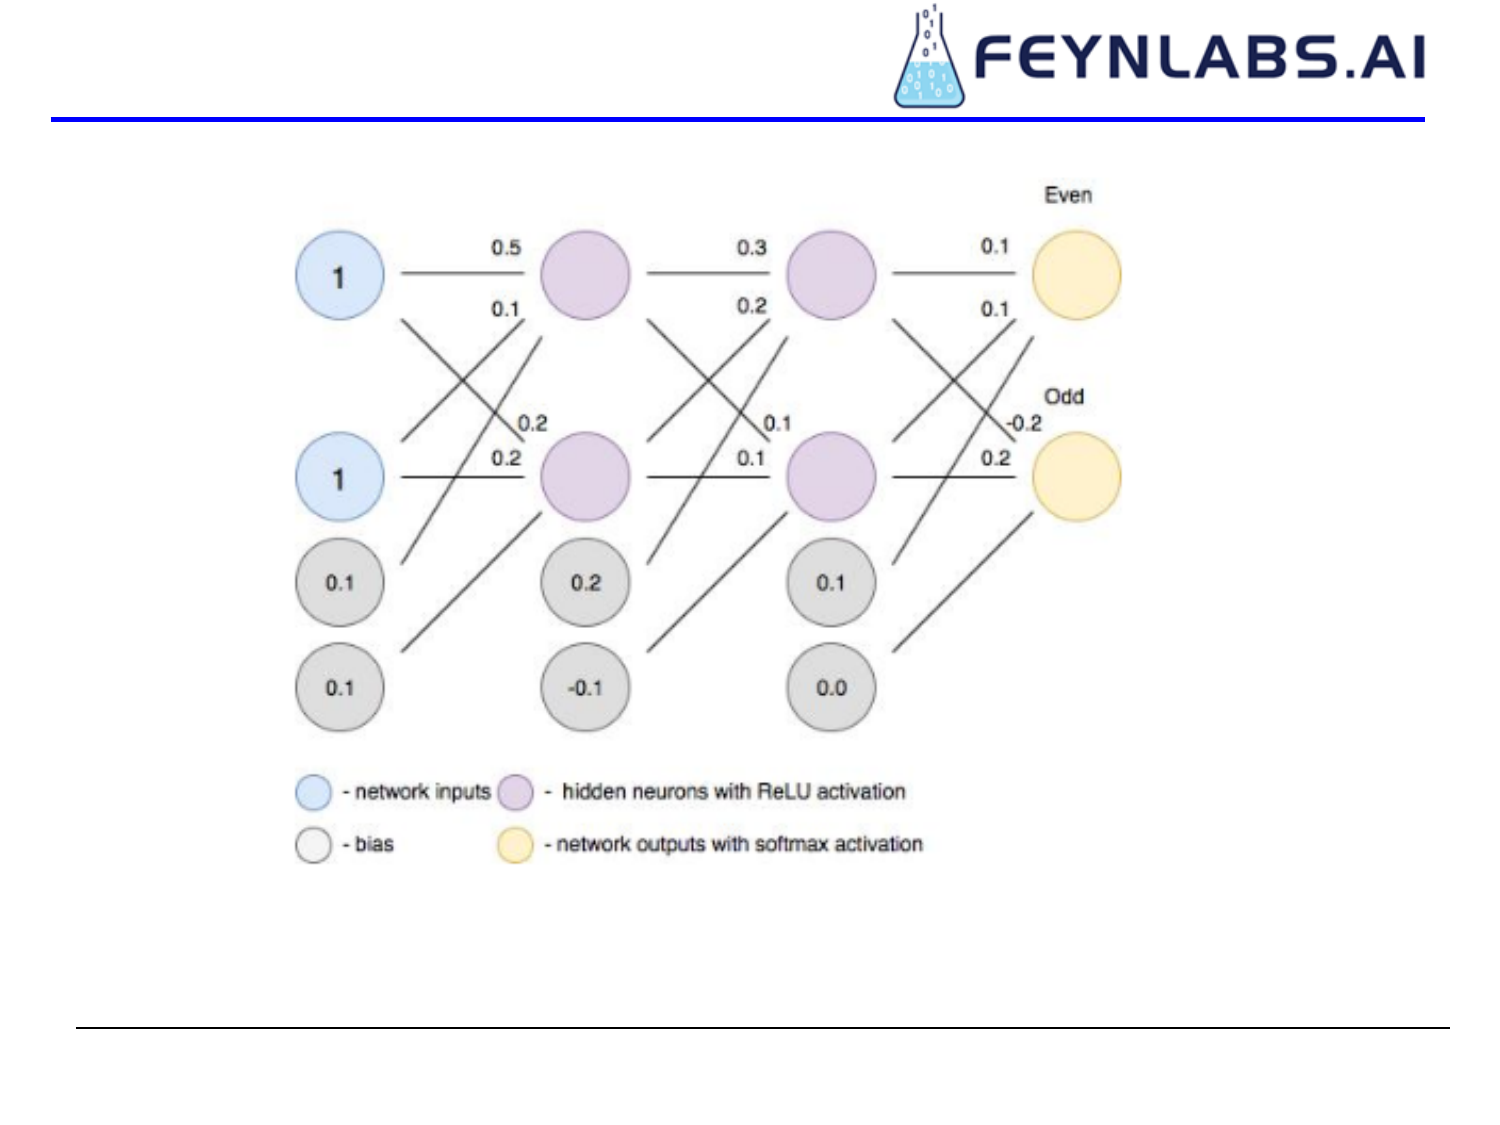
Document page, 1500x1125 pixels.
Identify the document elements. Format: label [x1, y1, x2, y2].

picture [282, 171, 1135, 892]
picture [888, 0, 1434, 113]
